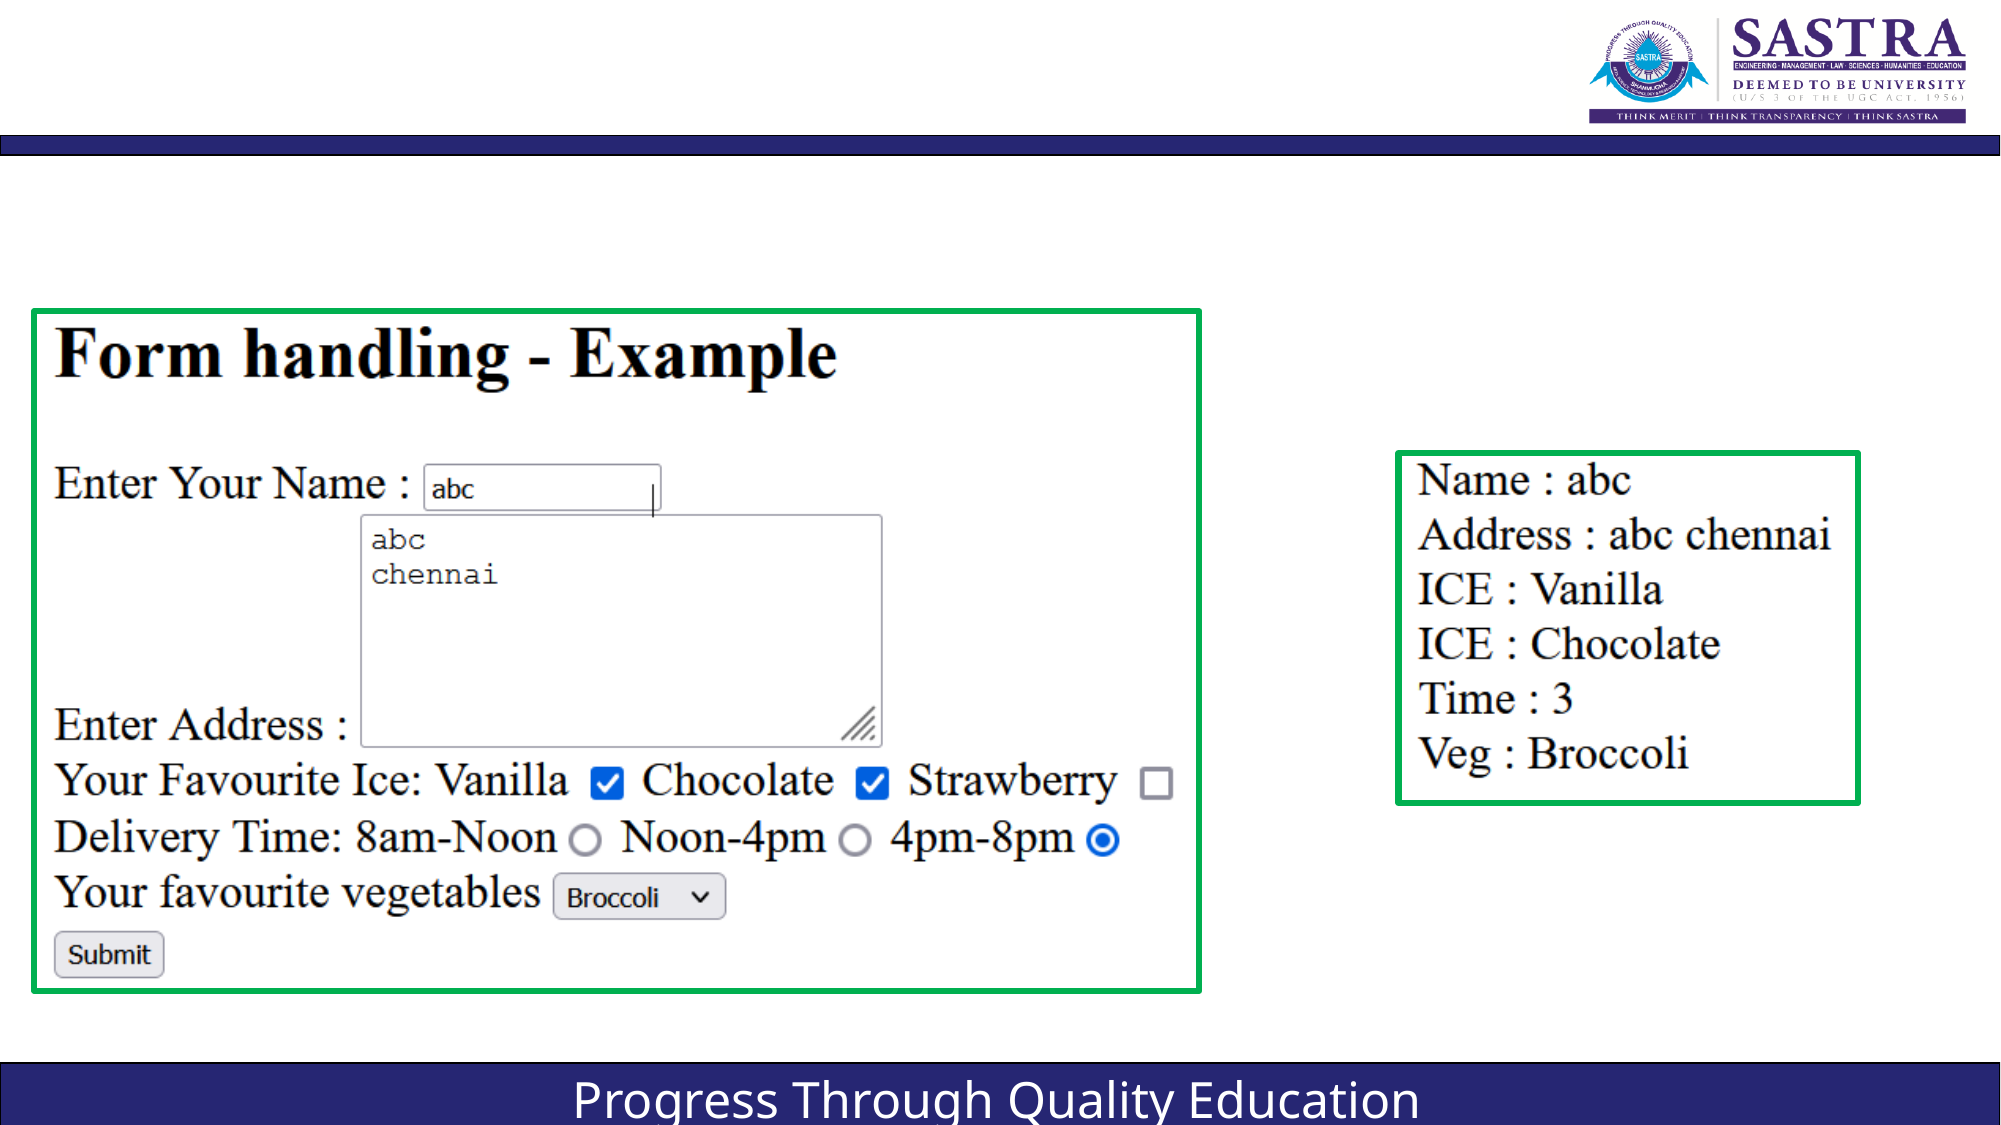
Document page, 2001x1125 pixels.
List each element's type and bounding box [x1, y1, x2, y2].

picture [1566, 10, 1989, 130]
picture [36, 314, 1197, 988]
picture [1401, 455, 1855, 801]
